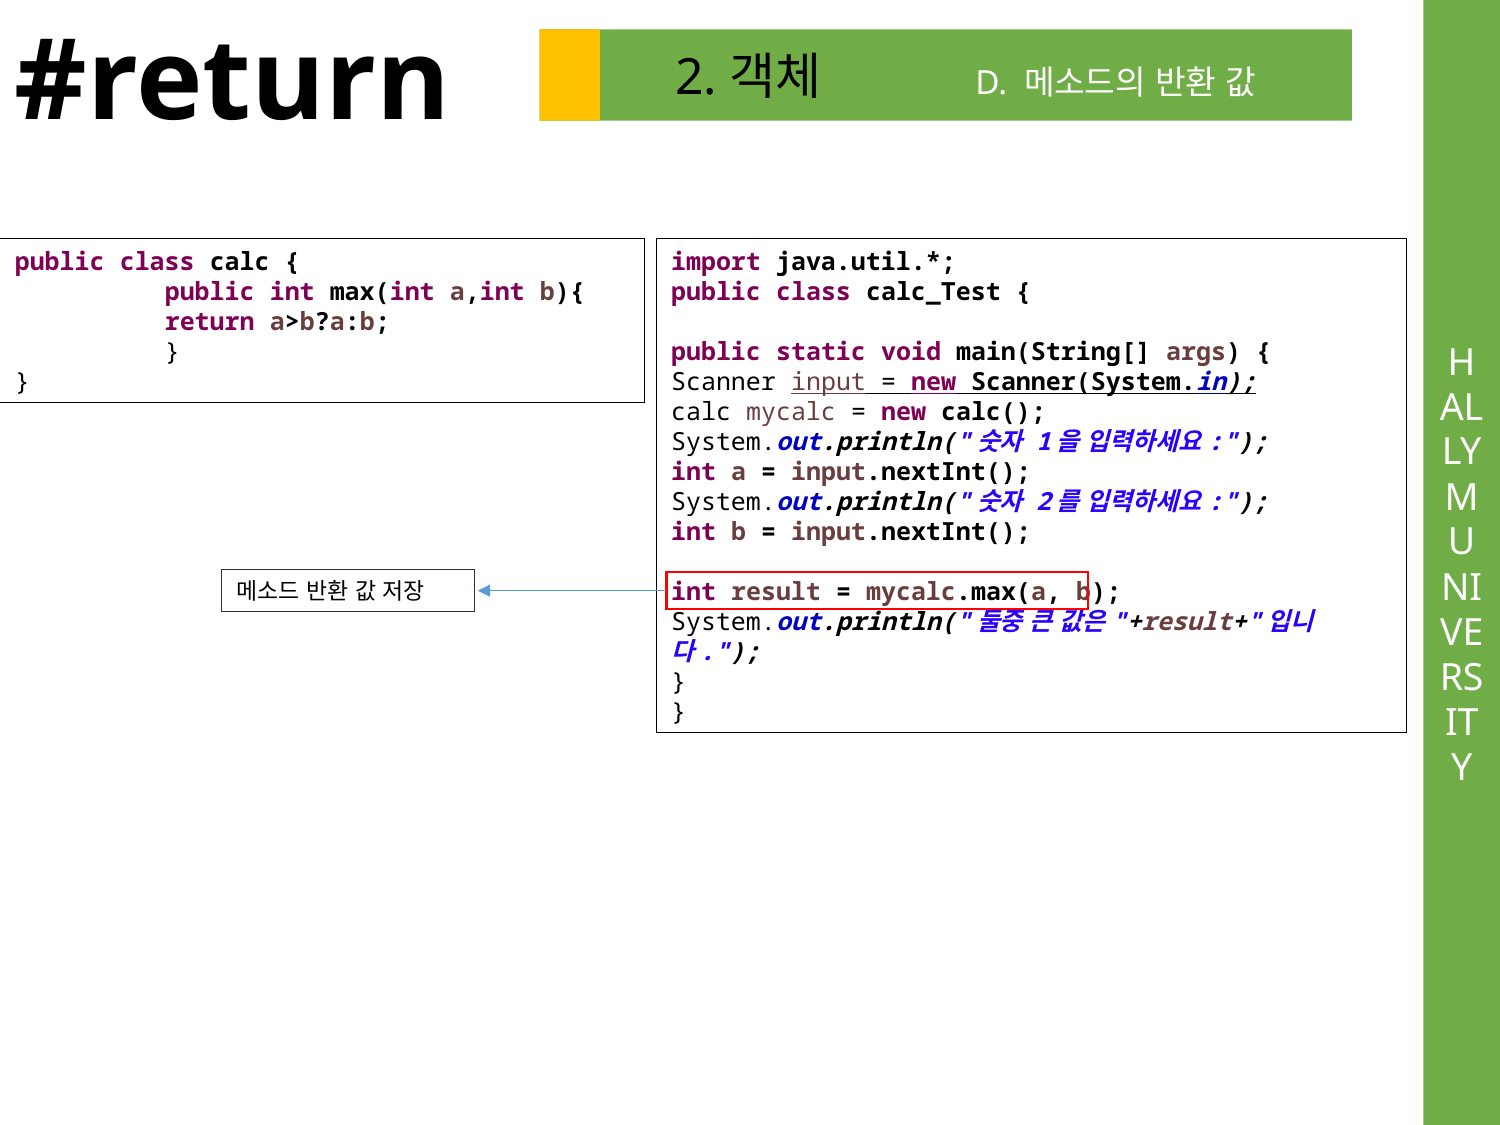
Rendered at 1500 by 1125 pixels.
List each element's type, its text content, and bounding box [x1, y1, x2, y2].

text_box #return [0, 0, 550, 150]
text_box 2.객체 D. 메소드의 반환 값 [587, 37, 1345, 112]
text_box 메소드 반환 값 저장 [221, 569, 475, 612]
text_box import java.util.*; public class calc_Test { public static void main(String[] args) { Scanner input = new Scanner(System.in); calc mycalc = new calc(); System.out.println("숫자 1을 입력하세요:"); int a = input.nextInt(); System.out.println("숫자 2를 입력하세요:"); int b = input.nextInt(); int result = mycalc.max(a, b); System.out.println("둘중 큰 값은"+result+"입니다."); } } [656, 238, 1407, 733]
text_box public class calc { public int max(int a,int b){ return a>b?a:b; } } [0, 238, 645, 403]
text_box [665, 571, 1089, 610]
